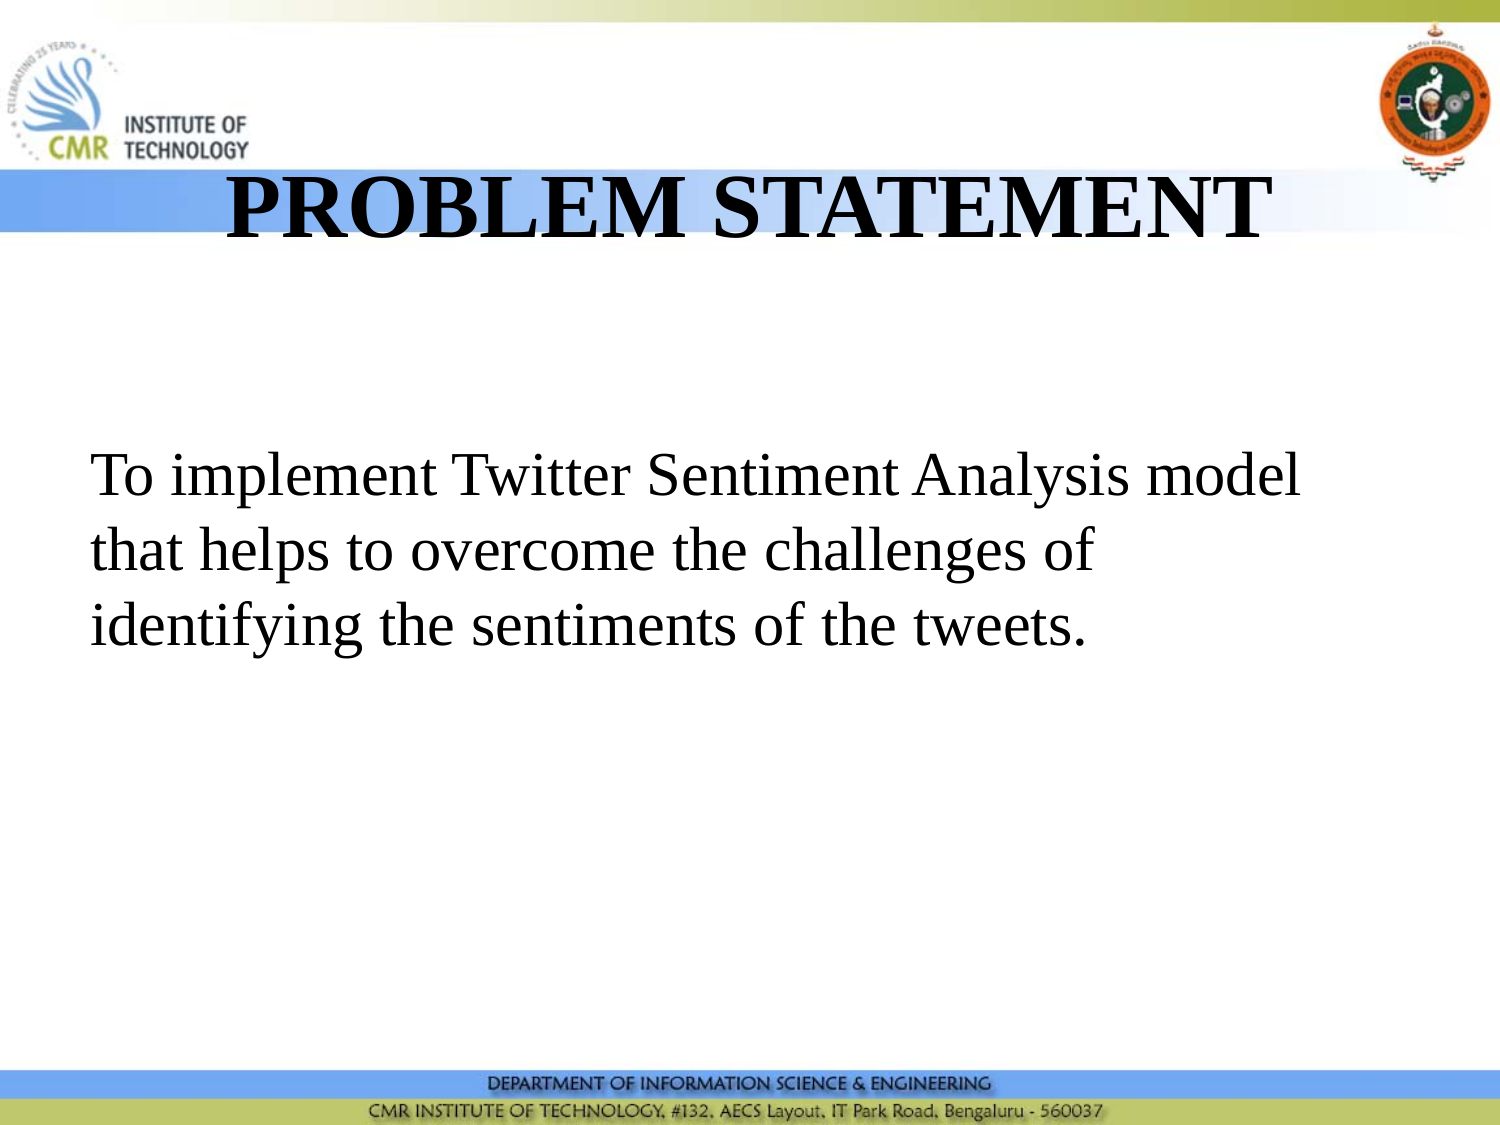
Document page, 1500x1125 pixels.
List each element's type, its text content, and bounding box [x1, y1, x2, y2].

title PROBLEM STATEMENT [75, 114, 1425, 288]
picture [0, 0, 1500, 1125]
list To implement Twitter Sentiment Analysis model that helps to overcome the challenges of identifying the sentiments of the tweets. [75, 262, 1364, 1005]
